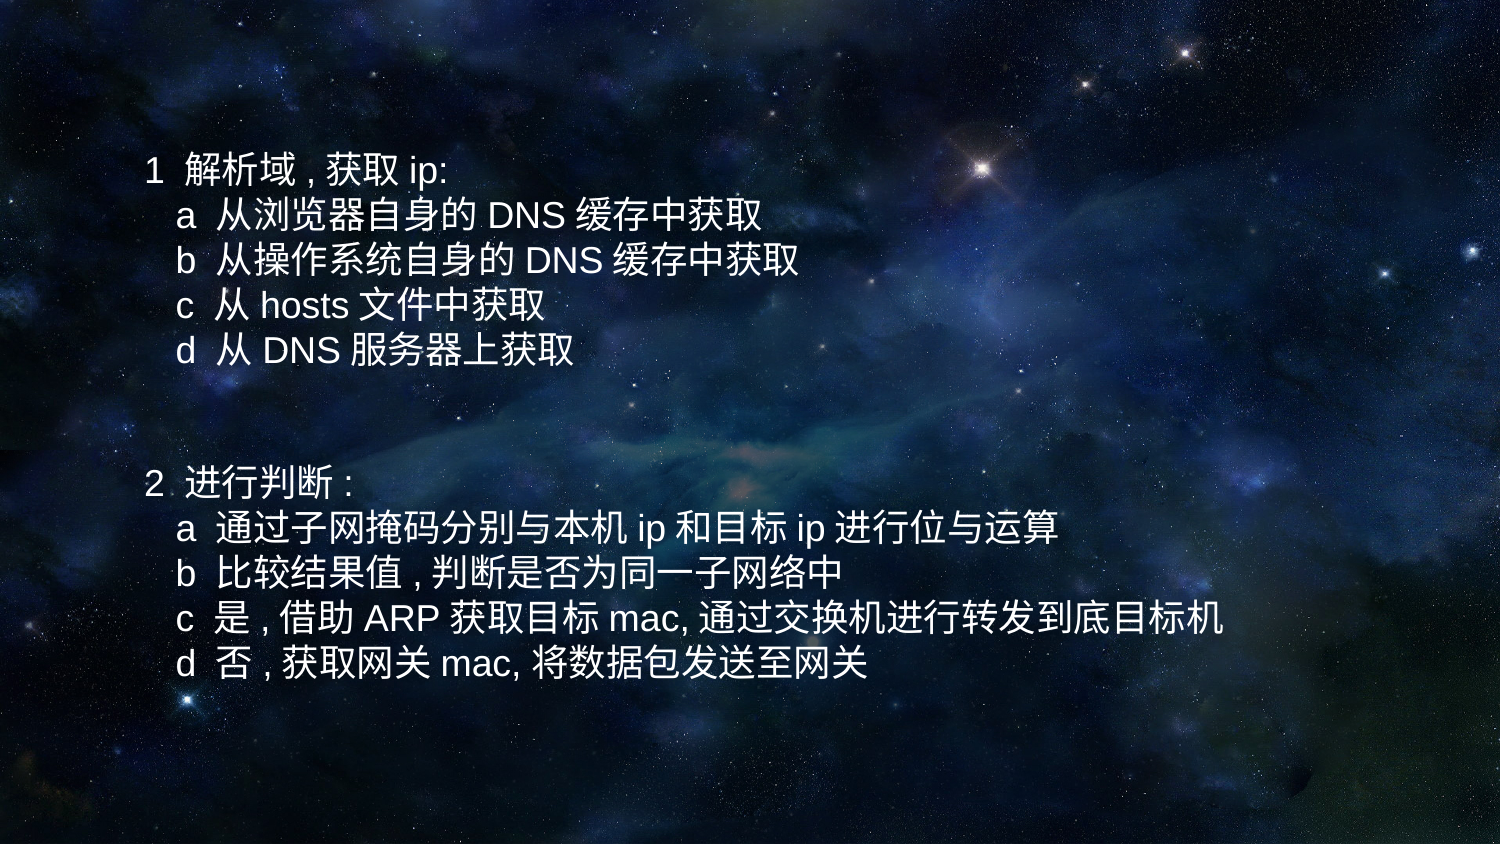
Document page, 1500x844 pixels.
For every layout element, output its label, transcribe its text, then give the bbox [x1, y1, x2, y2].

text_box 1 解析域,获取ip: a 从浏览器自身的DNS缓存中获取 b 从操作系统自身的DNS缓存中获取 c 从hosts文件中获取 d 从DNS服务器上获取 [129, 138, 1372, 379]
text_box 2 进行判断: a 通过子网掩码分别与本机ip和目标ip进行位与运算 b 比较结果值,判断是否为同一子网络中 c 是,借助ARP获取目标mac,通过交换机进行转发到底目标机 d 否,获取网关mac,将数据包发送至网关 [129, 451, 1318, 692]
text_box [350, 189, 1500, 381]
picture [0, 0, 1500, 844]
